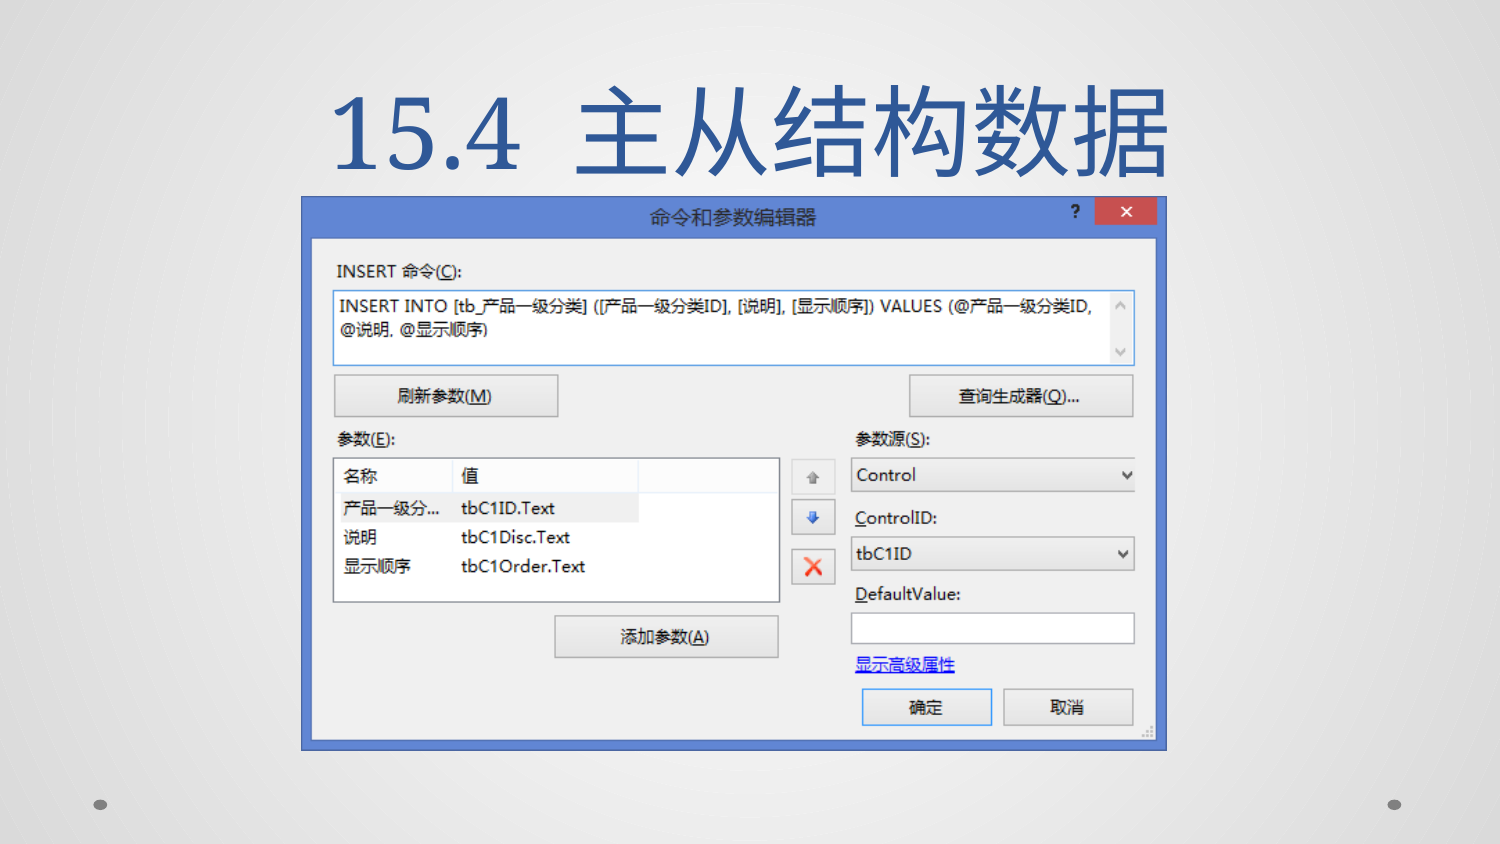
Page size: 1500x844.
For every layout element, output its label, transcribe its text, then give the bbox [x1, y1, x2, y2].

title 15.4 主从结构数据 [75, 1, 1425, 197]
picture [300, 195, 1167, 752]
